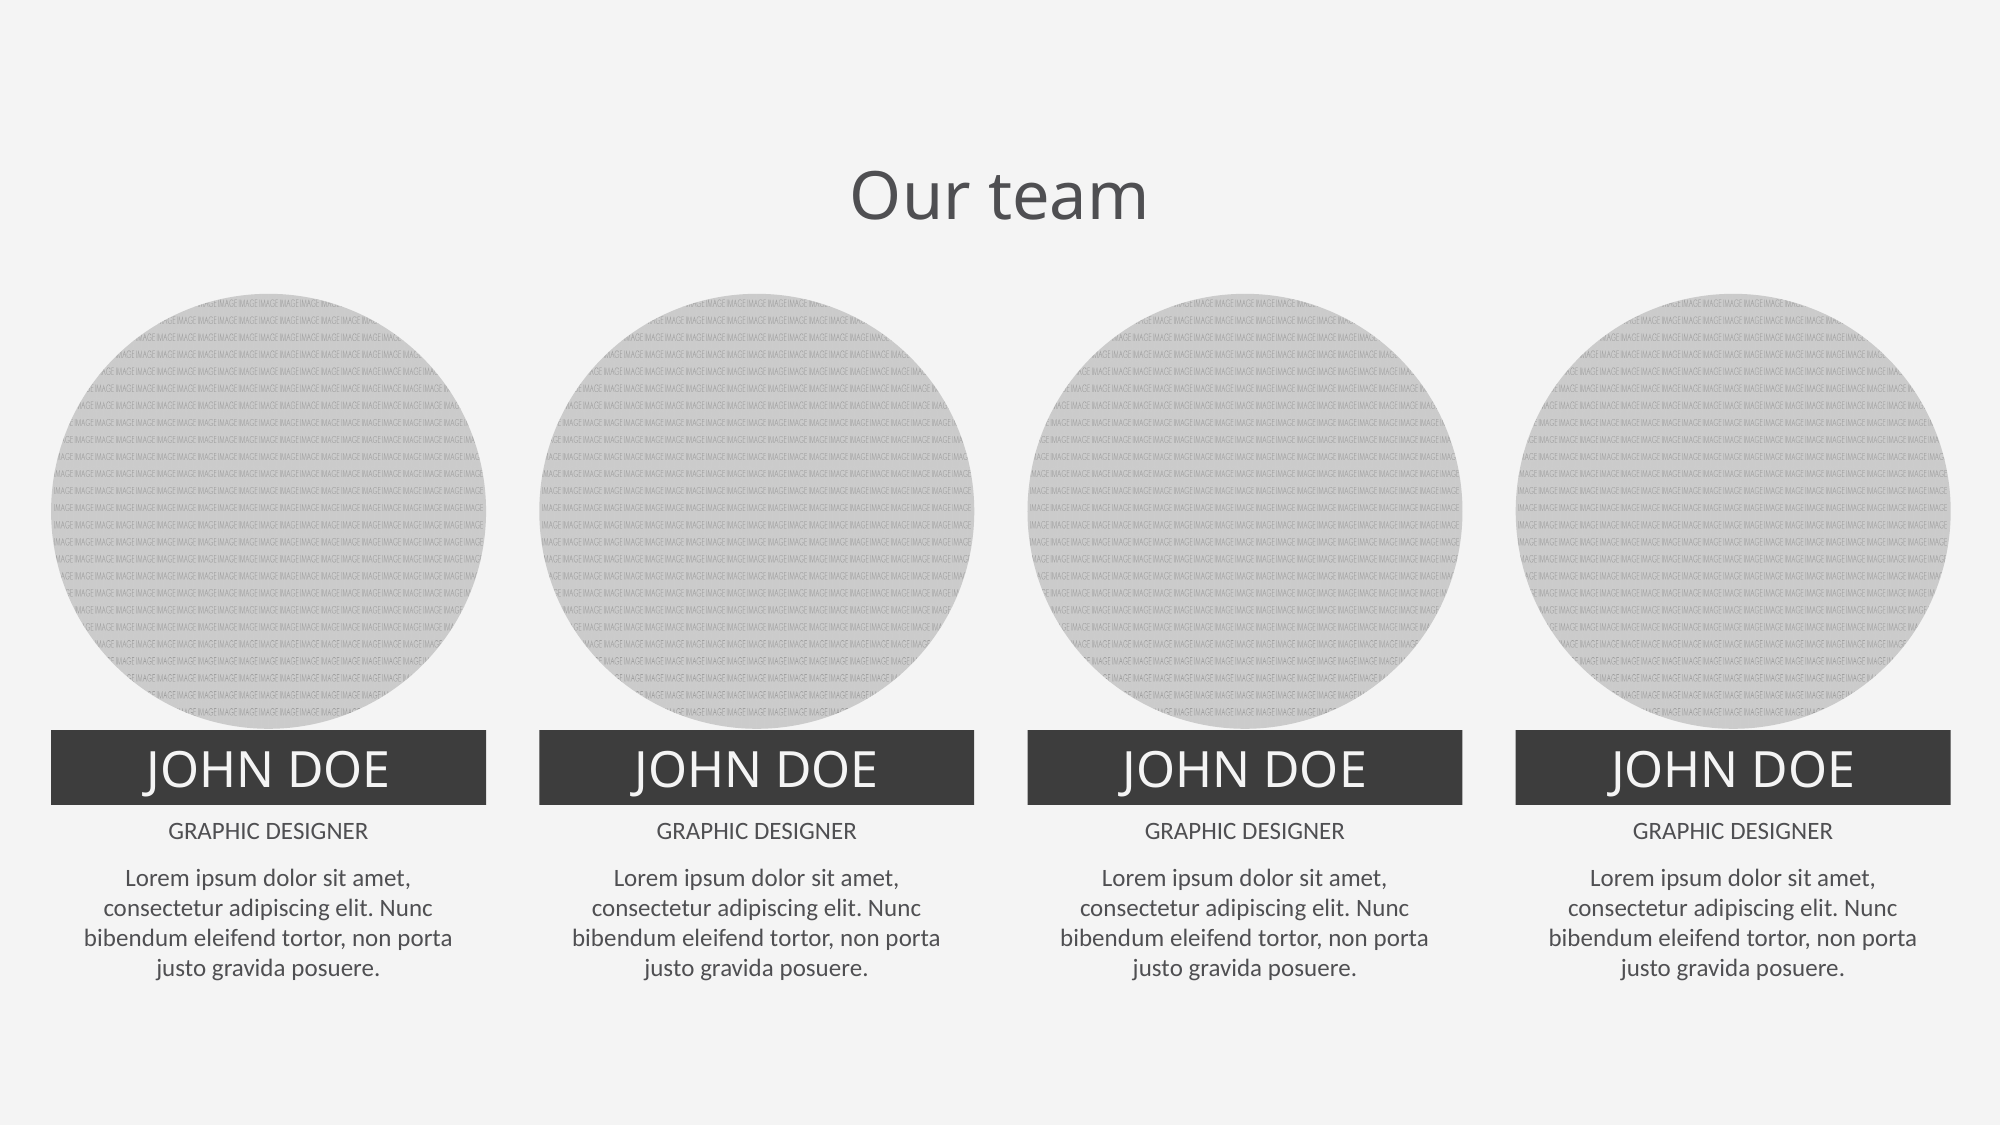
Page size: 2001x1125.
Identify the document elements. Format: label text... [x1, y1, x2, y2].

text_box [51, 293, 487, 991]
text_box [1027, 293, 1463, 991]
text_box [1515, 293, 1951, 991]
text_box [539, 293, 975, 991]
text_box Our team [676, 145, 1324, 240]
